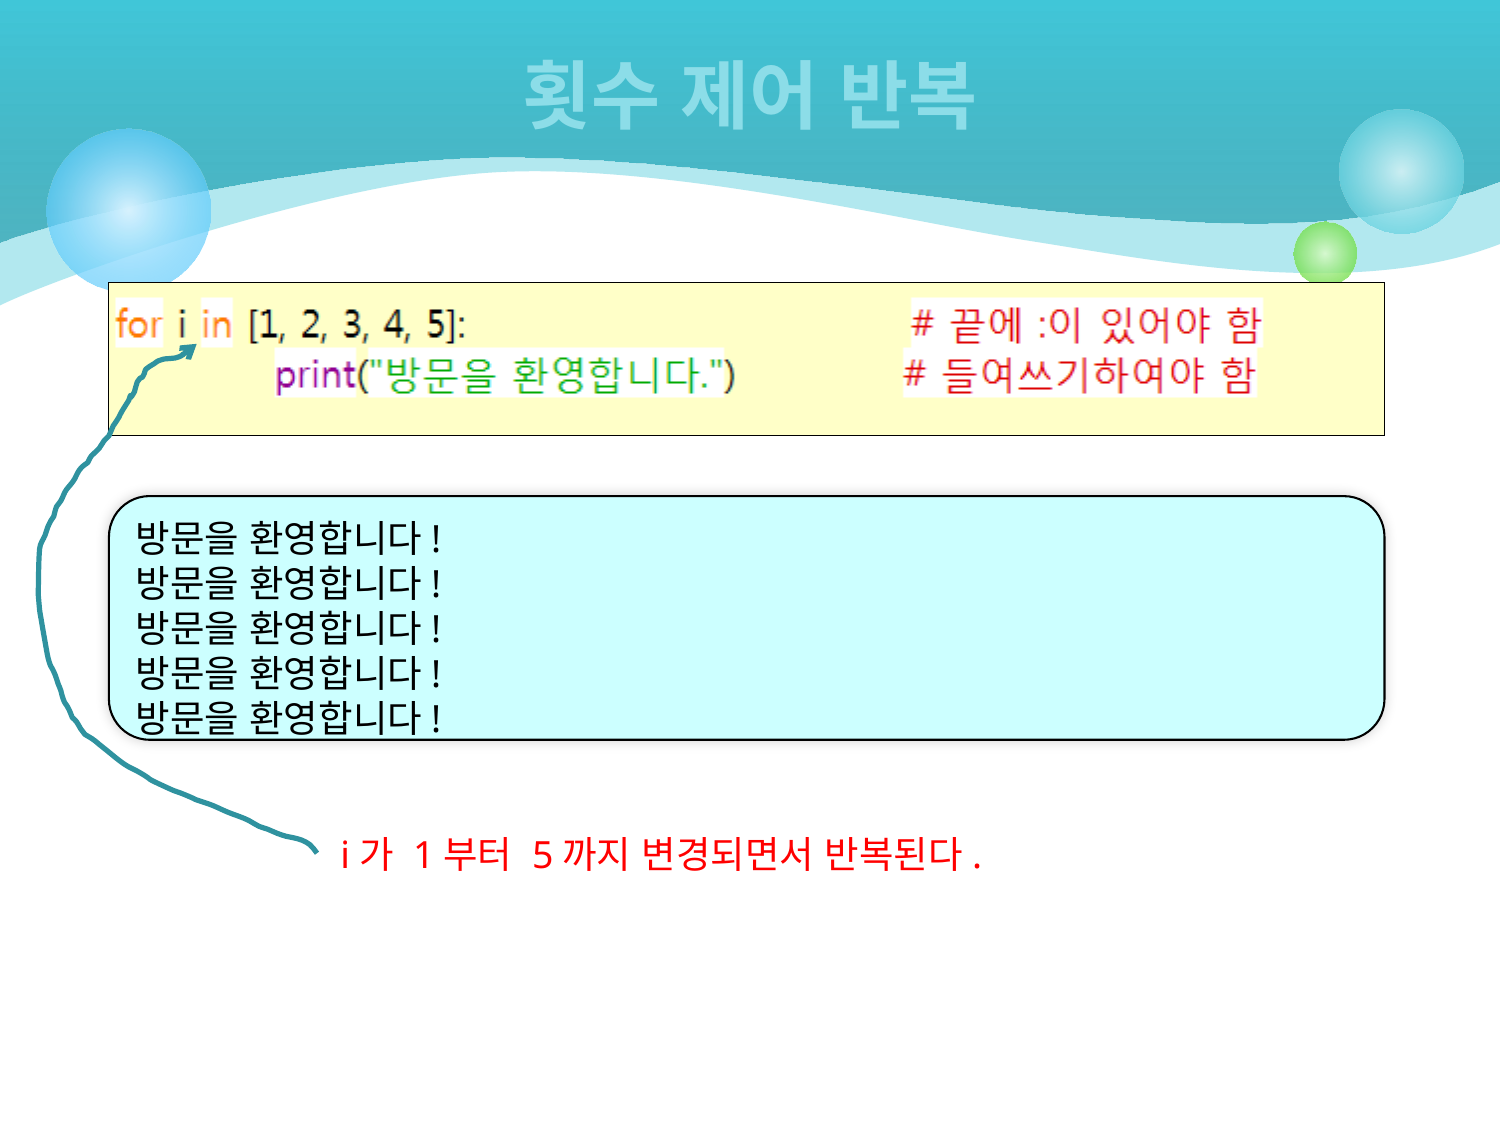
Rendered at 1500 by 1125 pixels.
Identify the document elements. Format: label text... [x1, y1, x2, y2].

text_box 방문을 환영합니다! 방문을 환영합니다! 방문을 환영합니다! 방문을 환영합니다! 방문을 환영합니다! [233, 496, 1385, 740]
text_box i가 1부터 5까지 변경되면서 반복된다. [325, 823, 1007, 884]
picture [108, 281, 1385, 436]
text_box [35, 438, 320, 855]
title 횟수 제어 반복 [75, 0, 1425, 188]
